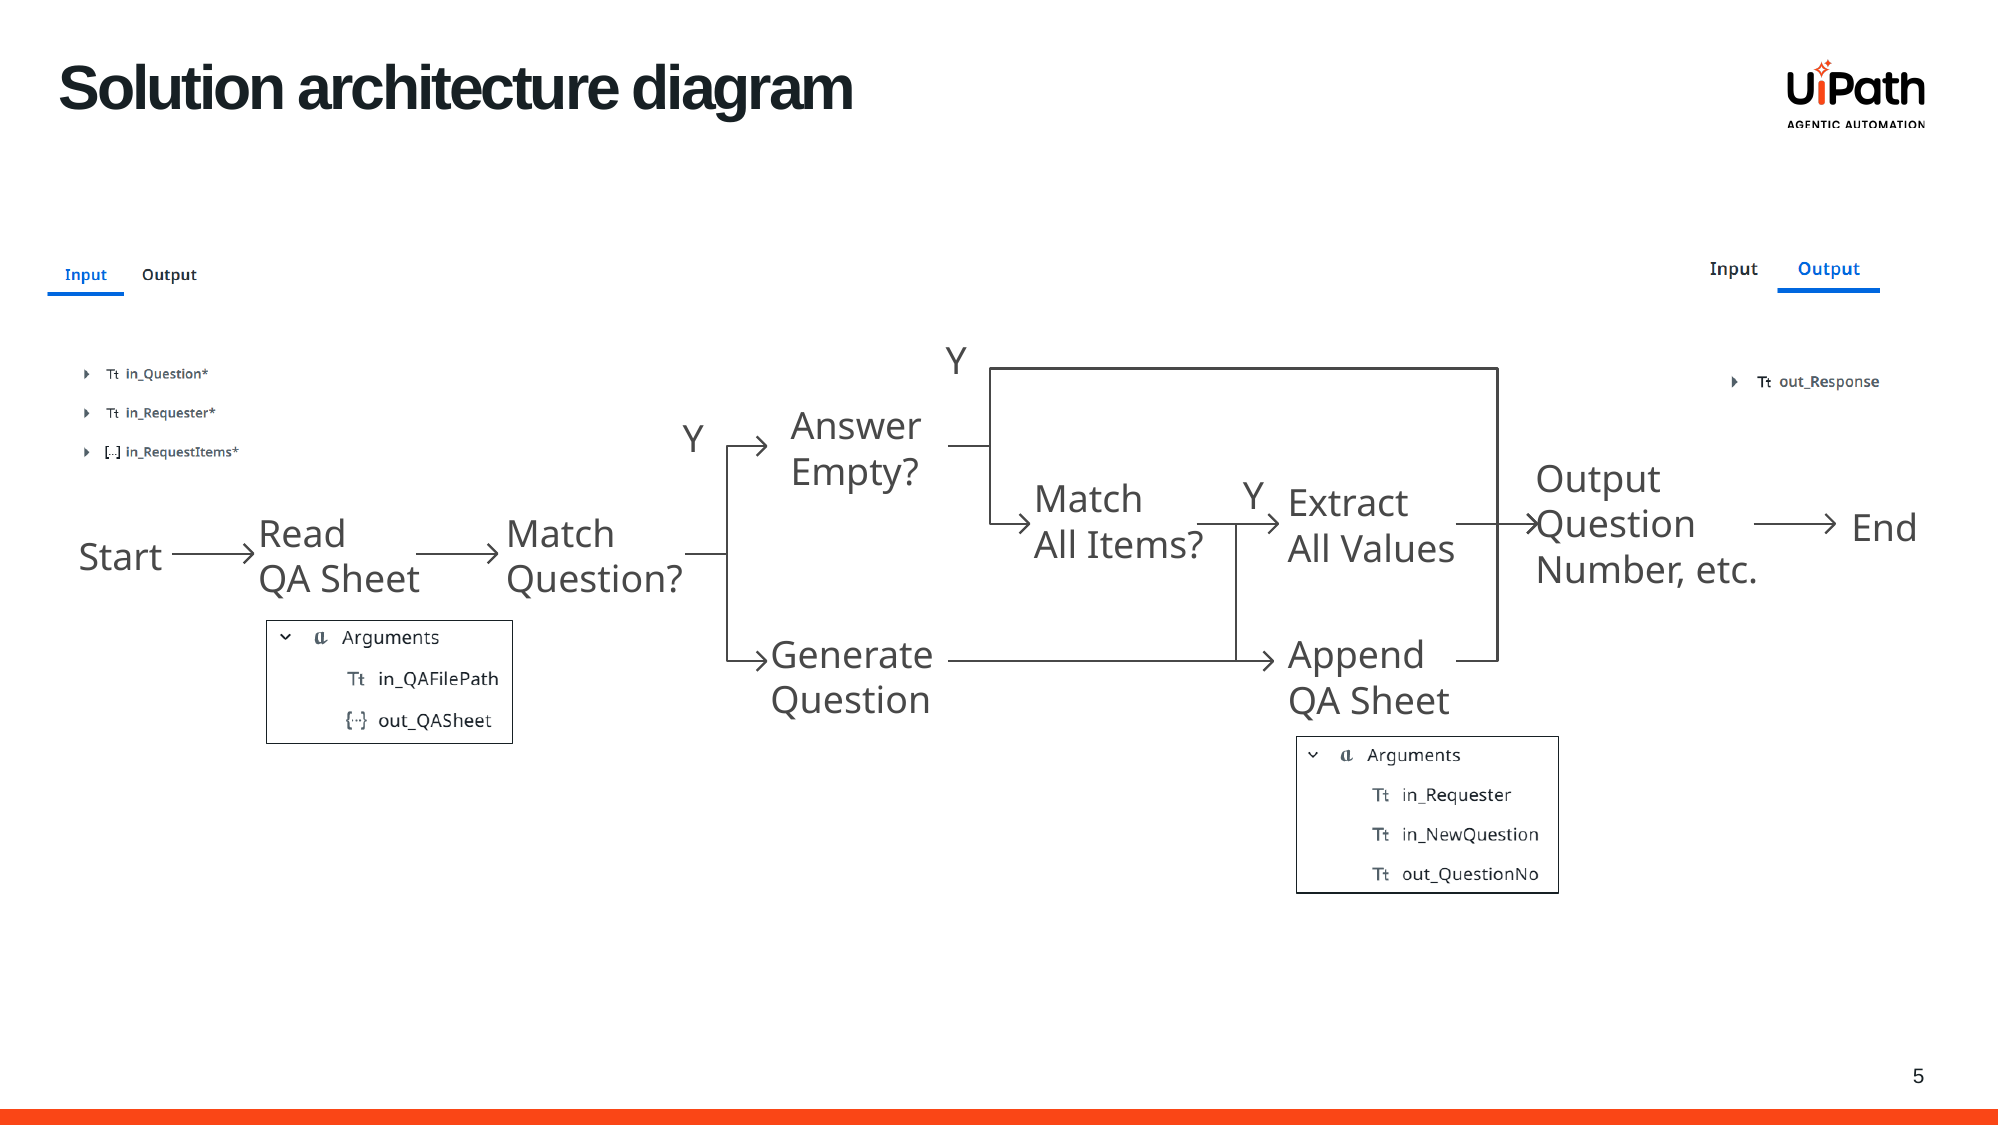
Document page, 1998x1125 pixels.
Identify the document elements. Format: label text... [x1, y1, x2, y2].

picture [1296, 736, 1558, 893]
title Solution architecture diagram [58, 58, 1536, 208]
text_box [59, 247, 1939, 336]
text_box [59, 403, 1939, 974]
picture [40, 252, 313, 470]
picture [266, 620, 512, 743]
picture [1694, 248, 1992, 403]
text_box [83, 336, 1915, 722]
slide_number 5 [1898, 1062, 1925, 1089]
